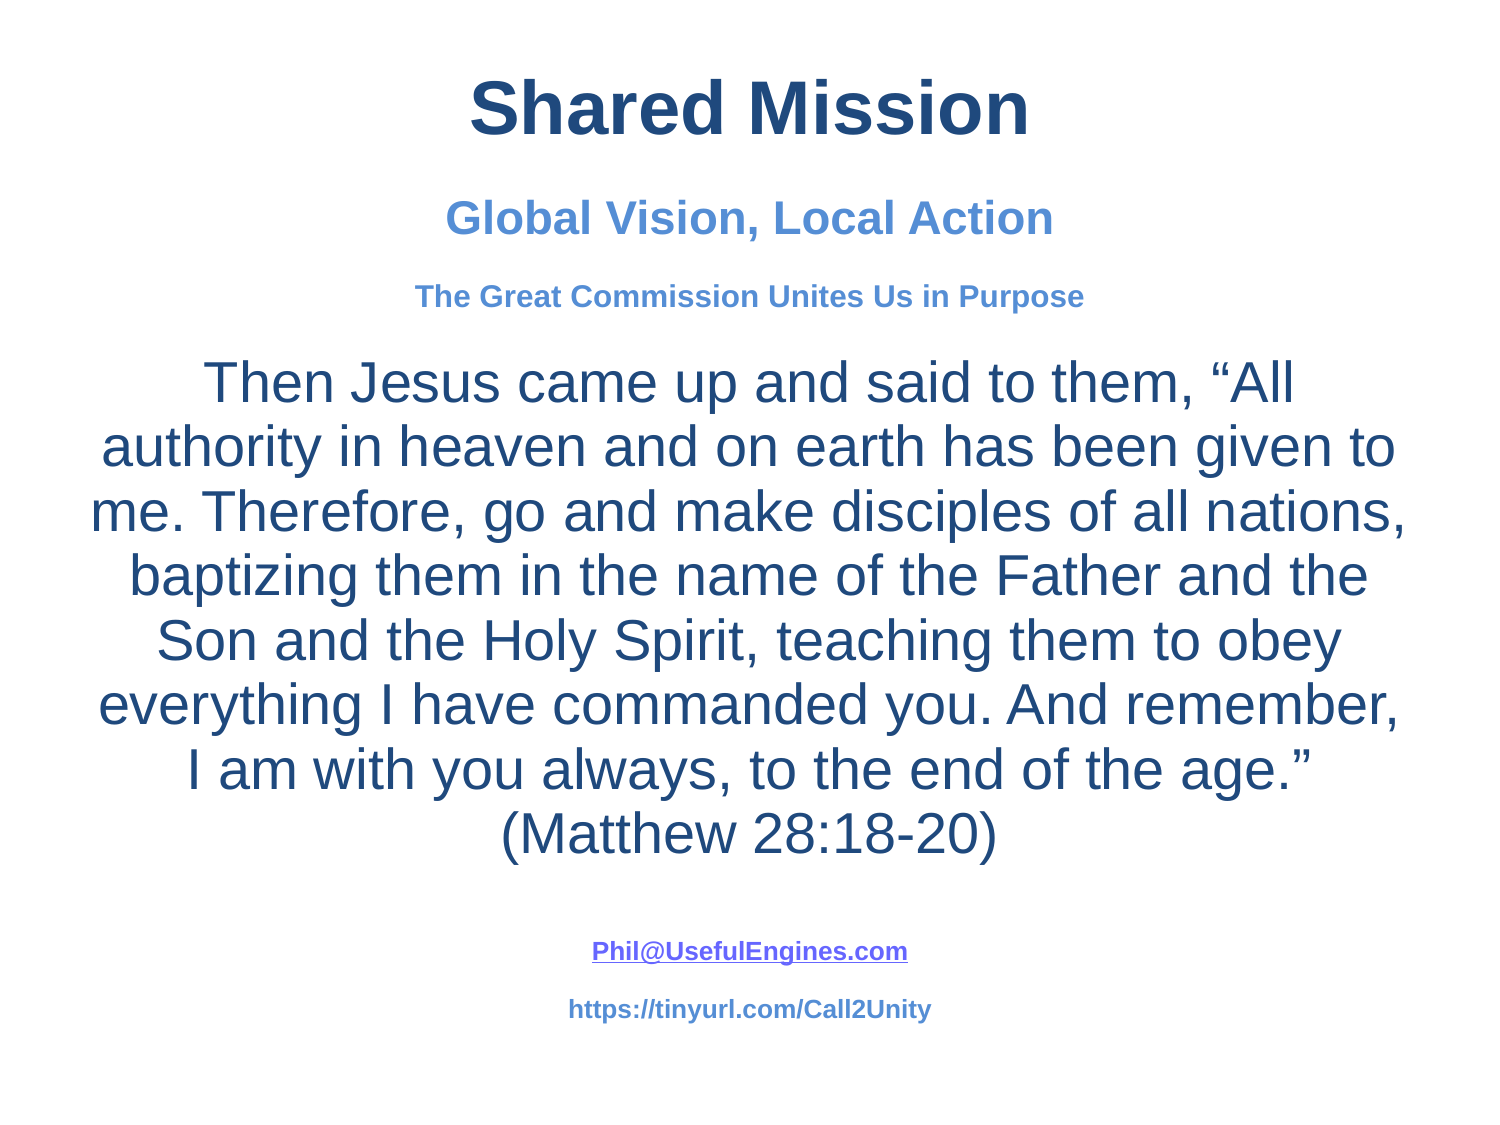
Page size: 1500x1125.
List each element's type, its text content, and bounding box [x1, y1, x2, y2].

text_box Shared Mission Global Vision, Local Action The Great Commission Unites Us in Purpose Then Jesus came up and said to them, “All authority in heaven and on earth has been given to me. Therefore, go and make disciples of all nations, baptizing them in the name of the Father and the Son and the Holy Spirit, teaching them to obey everything I have commanded you. And remember, I am with you always, to the end of the age.” (Matthew 28:18-20) Phil@UsefulEngines.com https://tinyurl.com/Call2Unity [74, 50, 1425, 1075]
